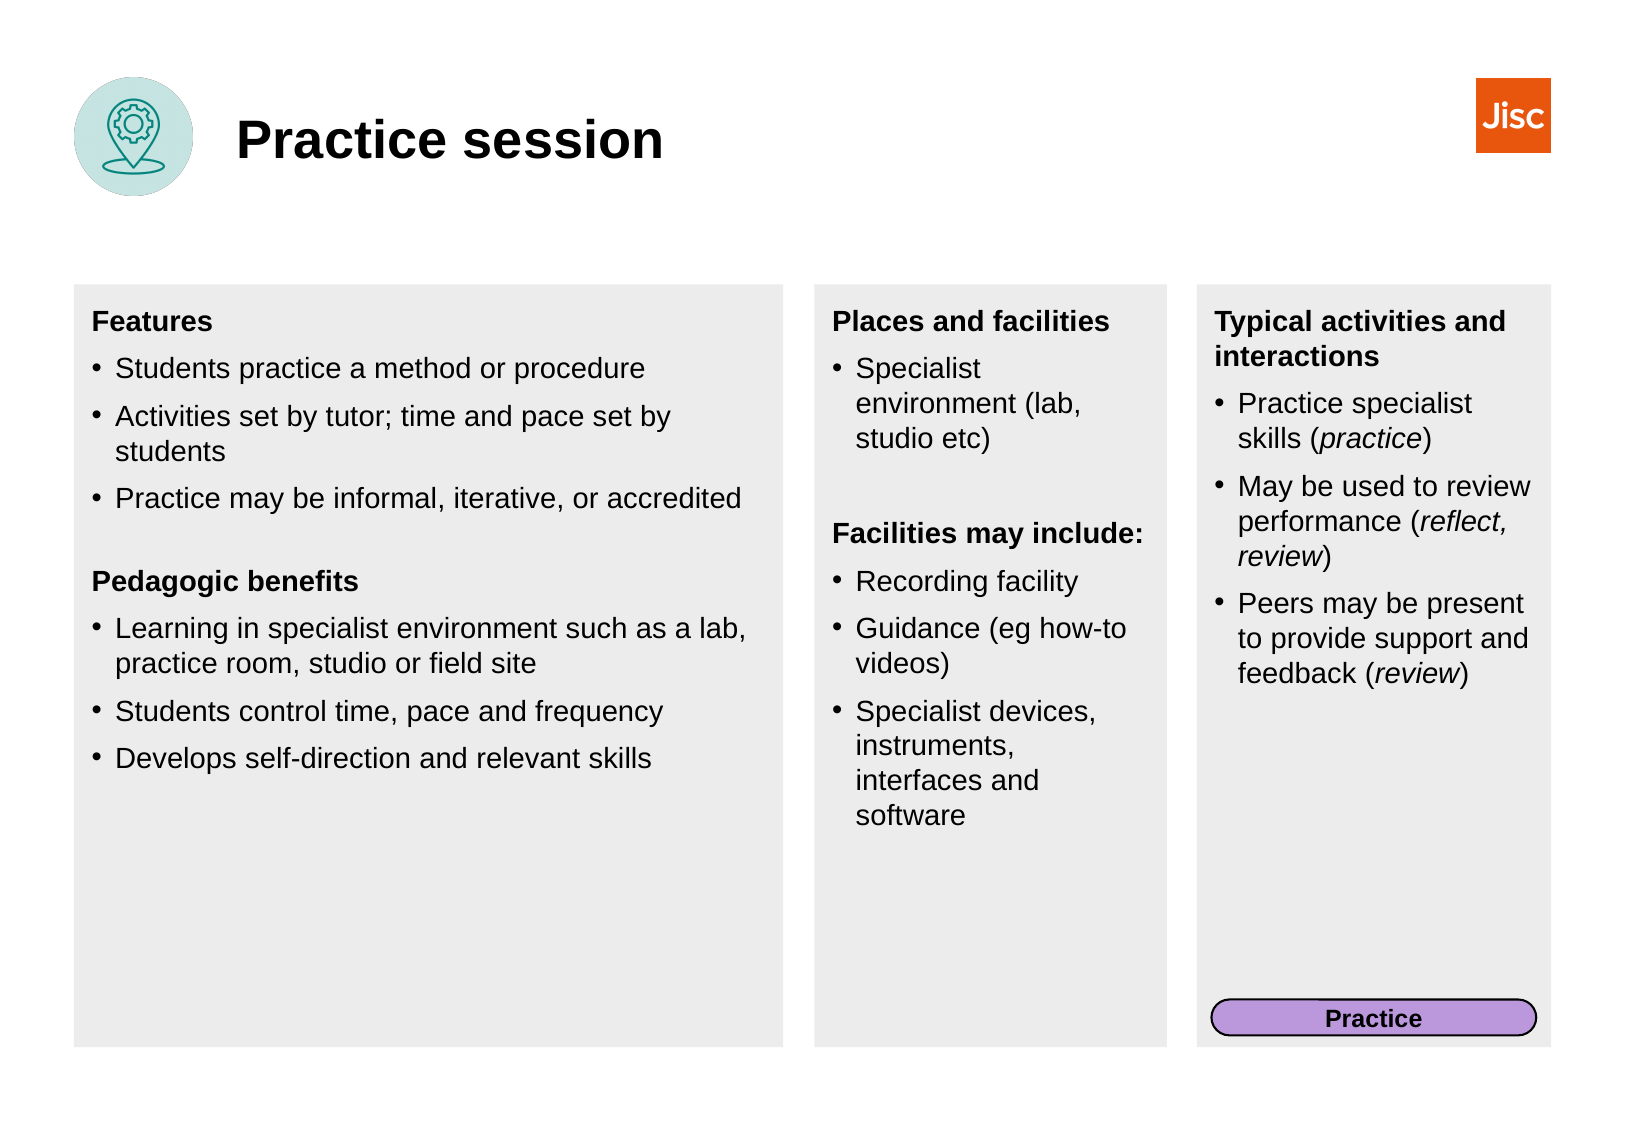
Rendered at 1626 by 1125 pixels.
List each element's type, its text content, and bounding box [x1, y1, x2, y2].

list Typical activities and interactions Practice specialist skills (practice) May be used to review performance (reflect, review) Peers may be present to provide support and feedback (review) [1196, 284, 1552, 1048]
picture [74, 77, 193, 196]
list Places and facilities Specialist environment (lab, studio etc) Facilities may include: Recording facility Guidance (eg how-to videos) Specialist devices, instruments, interfaces and software [814, 284, 1167, 1048]
picture [1476, 78, 1551, 153]
title Practice session [193, 77, 1256, 196]
list Features Students practice a method or procedure Activities set by tutor; time and pace set by students Practice may be informal, iterative, or accredited Pedagogic benefits Learning in specialist environment such as a lab, practice room, studio or field site Students control time, pace and frequency Develops self-direction and relevant skills [73, 284, 784, 1048]
text_box Practice [1210, 998, 1538, 1037]
